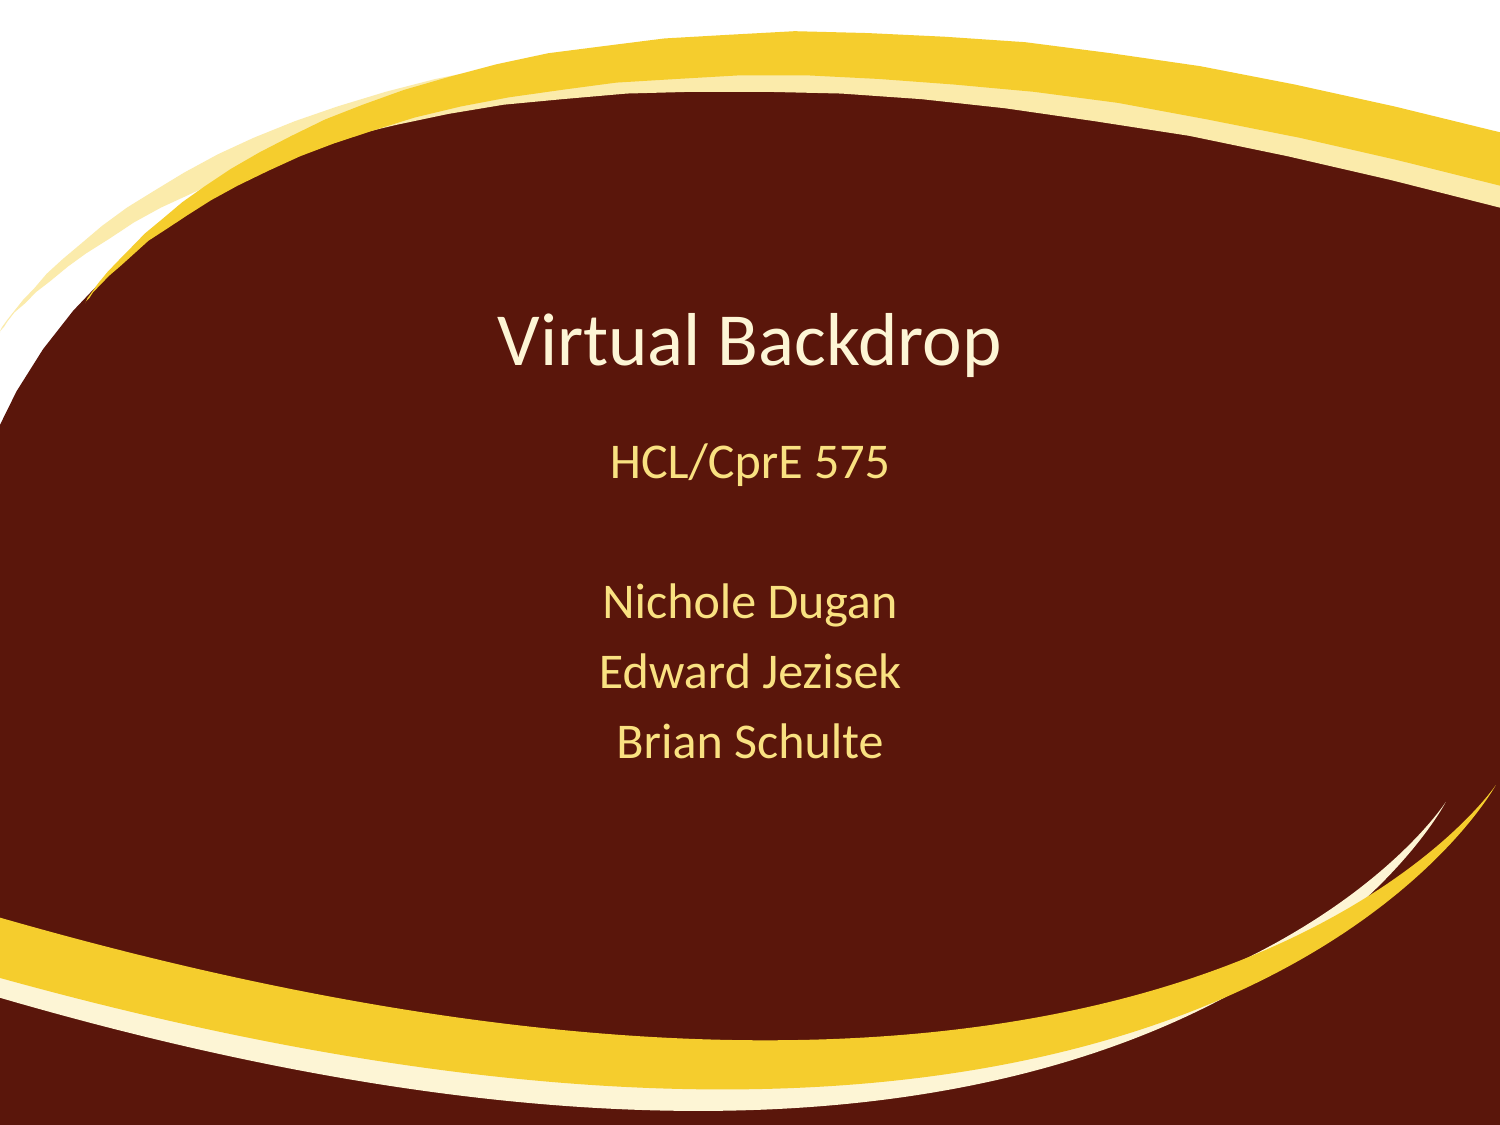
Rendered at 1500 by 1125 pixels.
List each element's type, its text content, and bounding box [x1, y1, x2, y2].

title Virtual Backdrop [112, 262, 1388, 409]
subtitle HCL/CprE 575 Nichole Dugan Edward Jezisek Brian Schulte [112, 420, 1388, 788]
